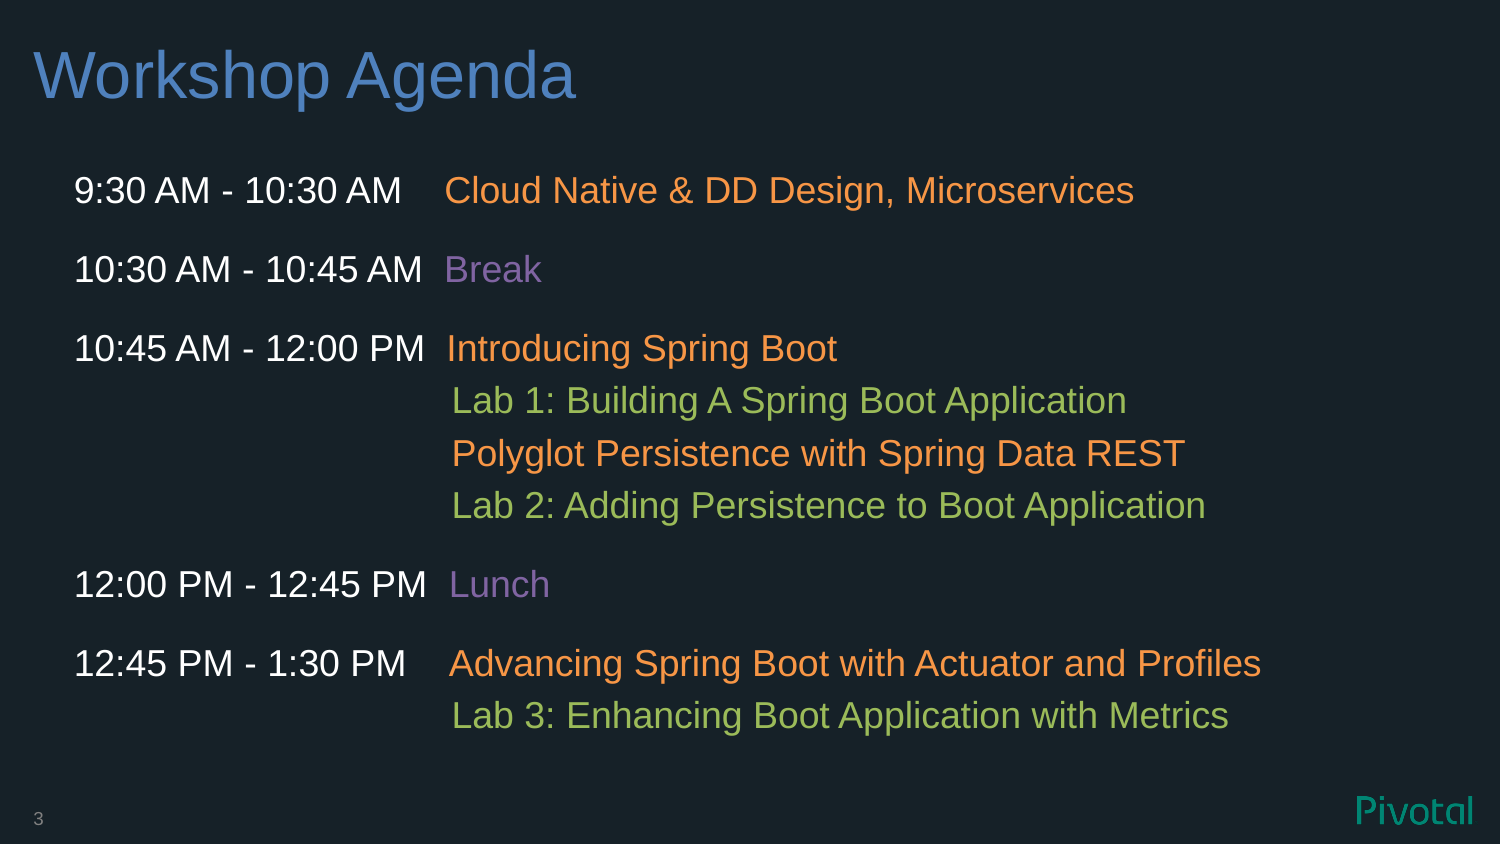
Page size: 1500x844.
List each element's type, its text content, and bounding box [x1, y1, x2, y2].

title Workshop Agenda [18, 24, 1462, 103]
list 9:30 AM - 10:30 AM Cloud Native & DD Design, Microservices 10:30 AM - 10:45 AM Break 10:45 AM - 12:00 PM Introducing Spring Boot Lab 1: Building A Spring Boot Application Polyglot Persistence with Spring Data REST Lab 2: Adding Persistence to Boot Application 12:00 PM - 12:45 PM Lunch 12:45 PM - 1:30 PM Advancing Spring Boot with Actuator and Profiles Lab 3: Enhancing Boot Application with Metrics [58, 158, 1500, 791]
picture [1357, 796, 1478, 825]
slide_number 3 [7, 795, 70, 841]
